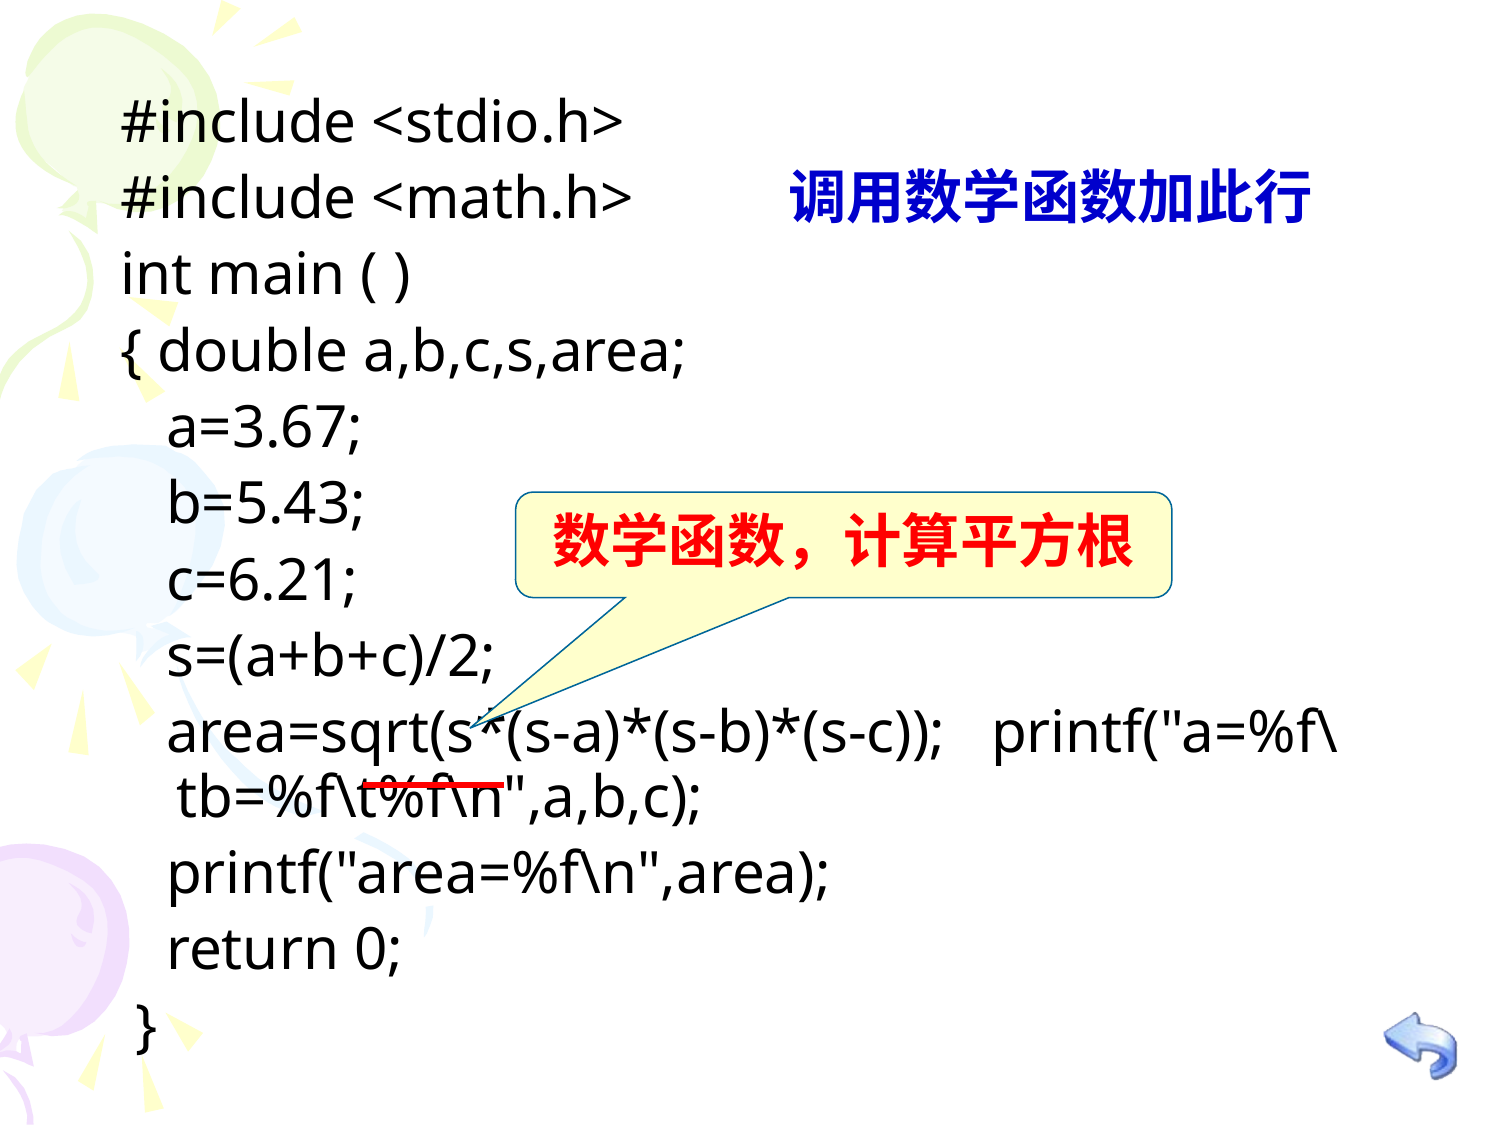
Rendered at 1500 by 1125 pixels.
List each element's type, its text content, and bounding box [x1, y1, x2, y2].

list #include <stdio.h> #include <math.h> int main ( ) { double a,b,c,s,area; a=3.67; b=5.43; c=6.21; s=(a+b+c)/2; area=sqrt(s*(s-a)*(s-b)*(s-c)); printf("a=%f\tb=%f\t%f\n",a,b,c); printf("area=%f\n",area); return 0; } [105, 82, 1442, 1114]
picture [1382, 1007, 1461, 1086]
text_box 调用数学函数加此行 [773, 152, 1371, 238]
text_box 数学函数，计算平方根 [469, 492, 1172, 729]
